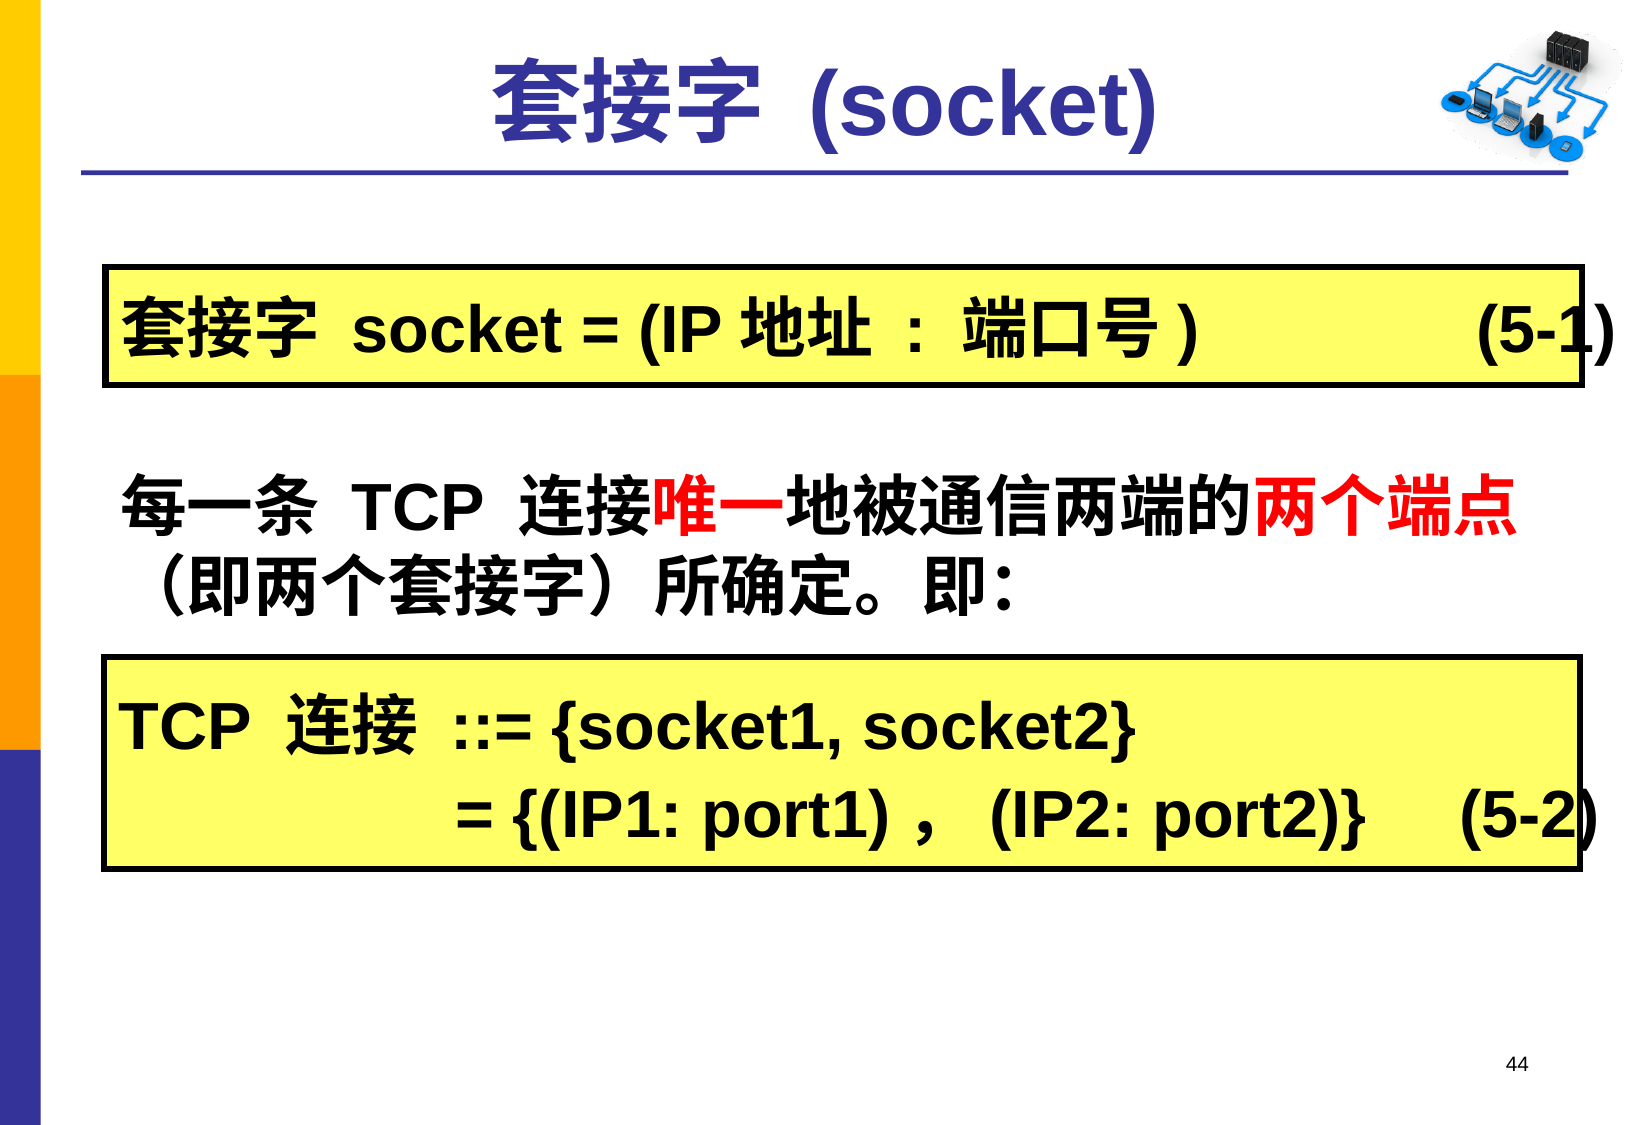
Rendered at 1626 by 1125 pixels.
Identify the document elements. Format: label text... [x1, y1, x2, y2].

text_box 套接字 socket = (IP地址 : 端口号) (5-1) [105, 267, 1582, 386]
slide_number 44 [1164, 1042, 1544, 1118]
text_box TCP 连接 ::= {socket1, socket2} = {(IP1: port1)，(IP2: port2)} (5-2) [103, 656, 1581, 870]
picture [1438, 30, 1624, 165]
text_box 每一条 TCP 连接唯一地被通信两端的两个端点（即两个套接字）所确定。即： [105, 456, 1545, 632]
title 套接字 (socket) [81, 30, 1569, 161]
